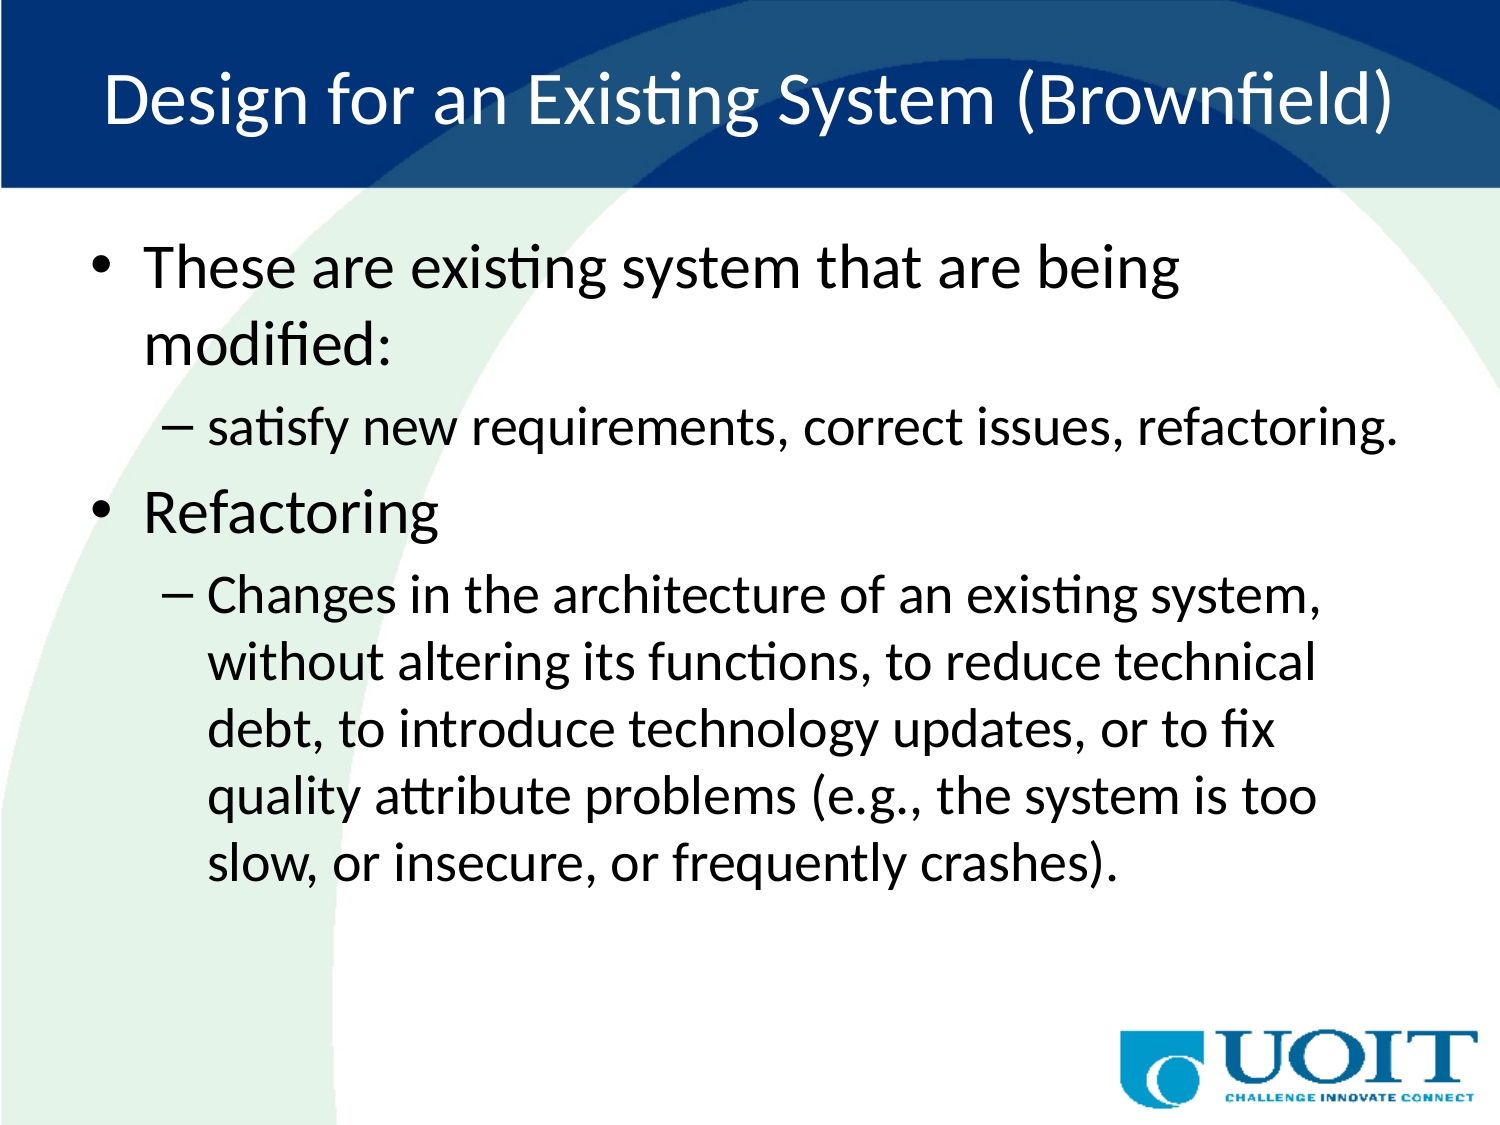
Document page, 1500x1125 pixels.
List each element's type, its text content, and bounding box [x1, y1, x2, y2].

list These are existing system that are being modified: satisfy new requirements, correct issues, refactoring. Refactoring Changes in the architecture of an existing system, without altering its functions, to reduce technical debt, to introduce technology updates, or to fix quality attribute problems (e.g., the system is too slow, or insecure, or frequently crashes). [75, 217, 1425, 960]
title Design for an Existing System (Brownfield) [75, 0, 1425, 188]
picture [0, 0, 1500, 1125]
